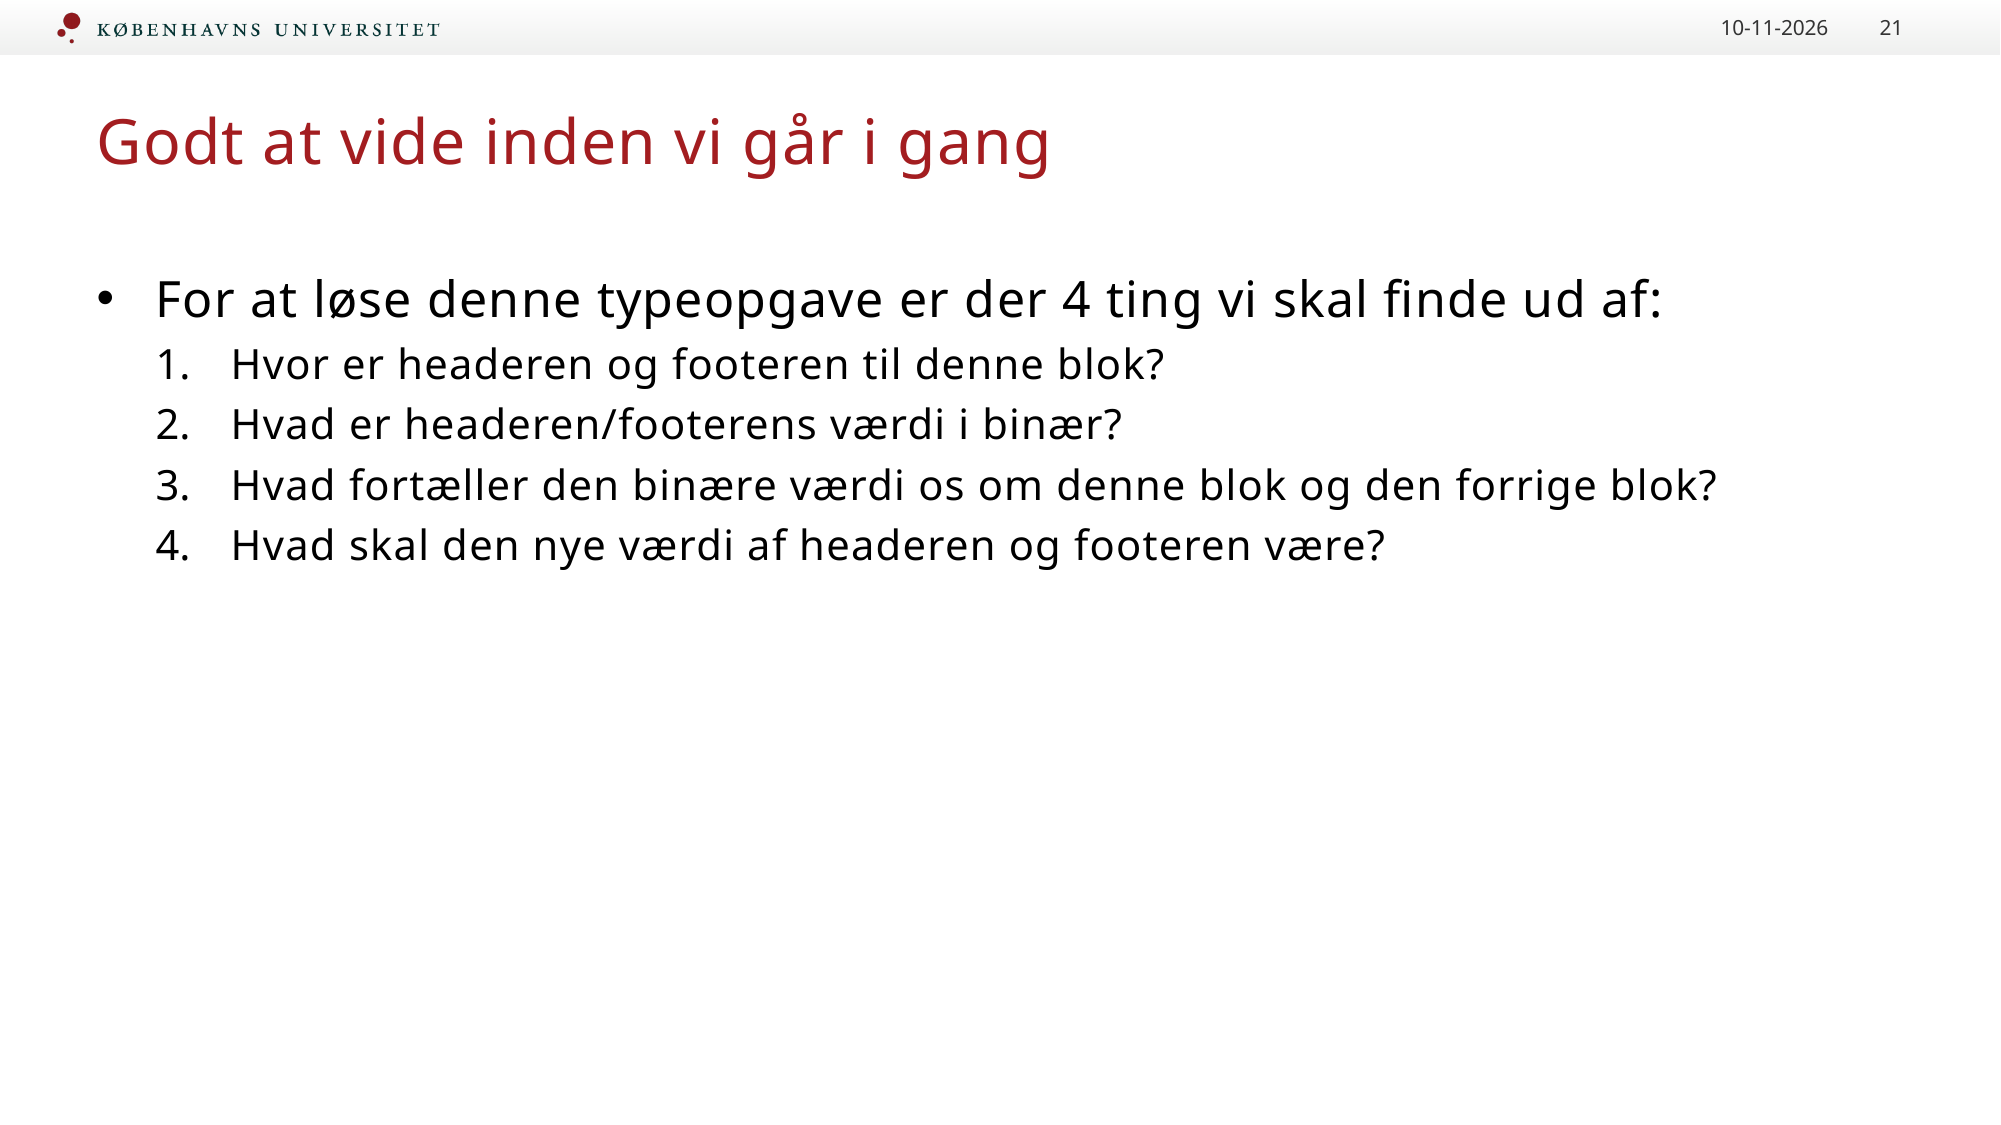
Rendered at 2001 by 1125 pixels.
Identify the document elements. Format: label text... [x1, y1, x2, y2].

title Godt at vide inden vi går i gang [96, 101, 1904, 244]
slide_number 21 [1840, 14, 1904, 43]
picture [91, 15, 476, 42]
list For at løse denne typeopgave er der 4 ting vi skal finde ud af: Hvor er headeren og footeren til denne blok? Hvad er headeren/footerens værdi i binær? Hvad fortæller den binære værdi os om denne blok og den forrige blok? Hvad skal den nye værdi af headeren og footeren være? [96, 267, 1904, 1034]
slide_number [1694, 14, 1829, 43]
